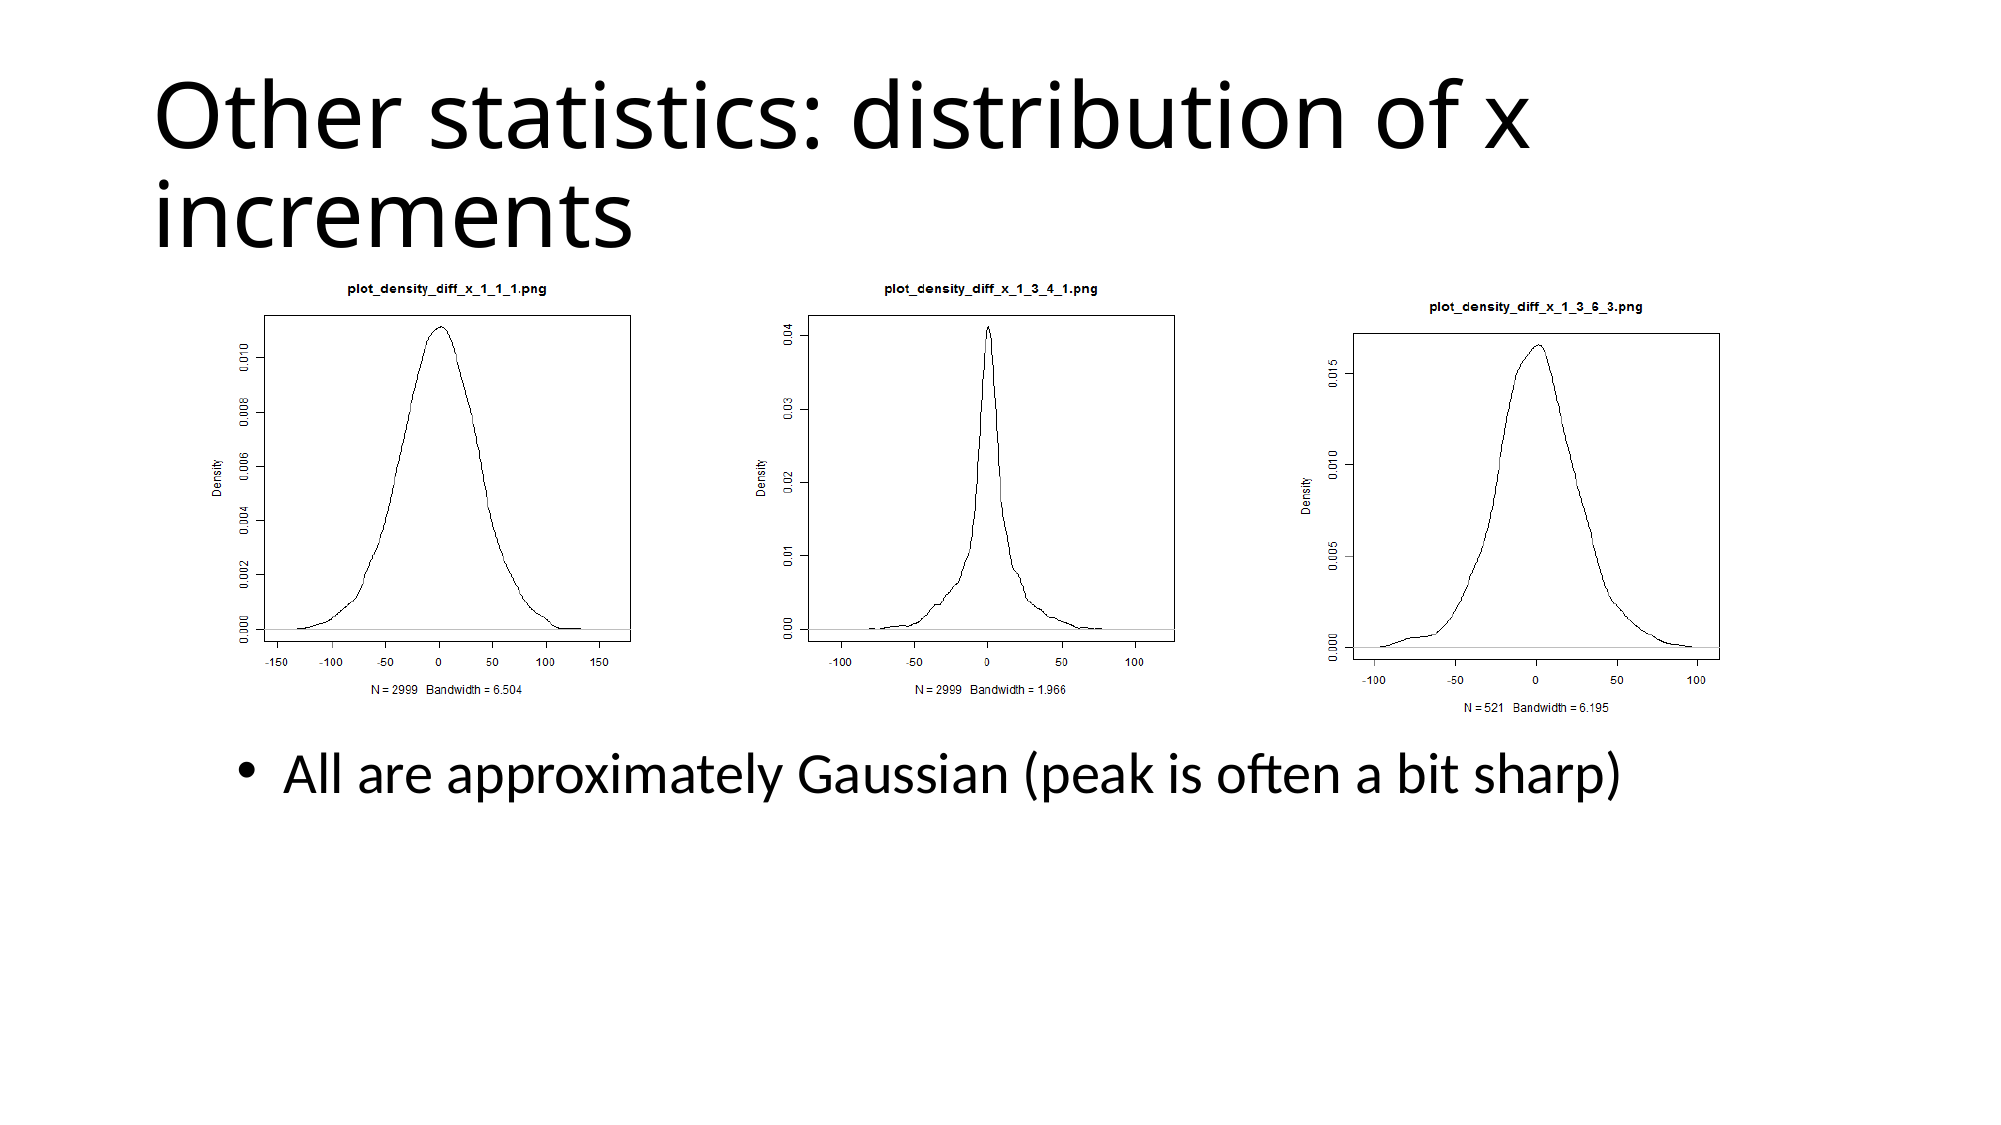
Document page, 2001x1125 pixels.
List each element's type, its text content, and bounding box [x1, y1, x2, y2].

title Other statistics: distribution of x increments [137, 59, 1863, 278]
text_box All are approximately Gaussian (peak is often a bit sharp) [221, 727, 1779, 813]
picture [752, 259, 1203, 710]
picture [1297, 277, 1748, 728]
picture [208, 259, 659, 710]
